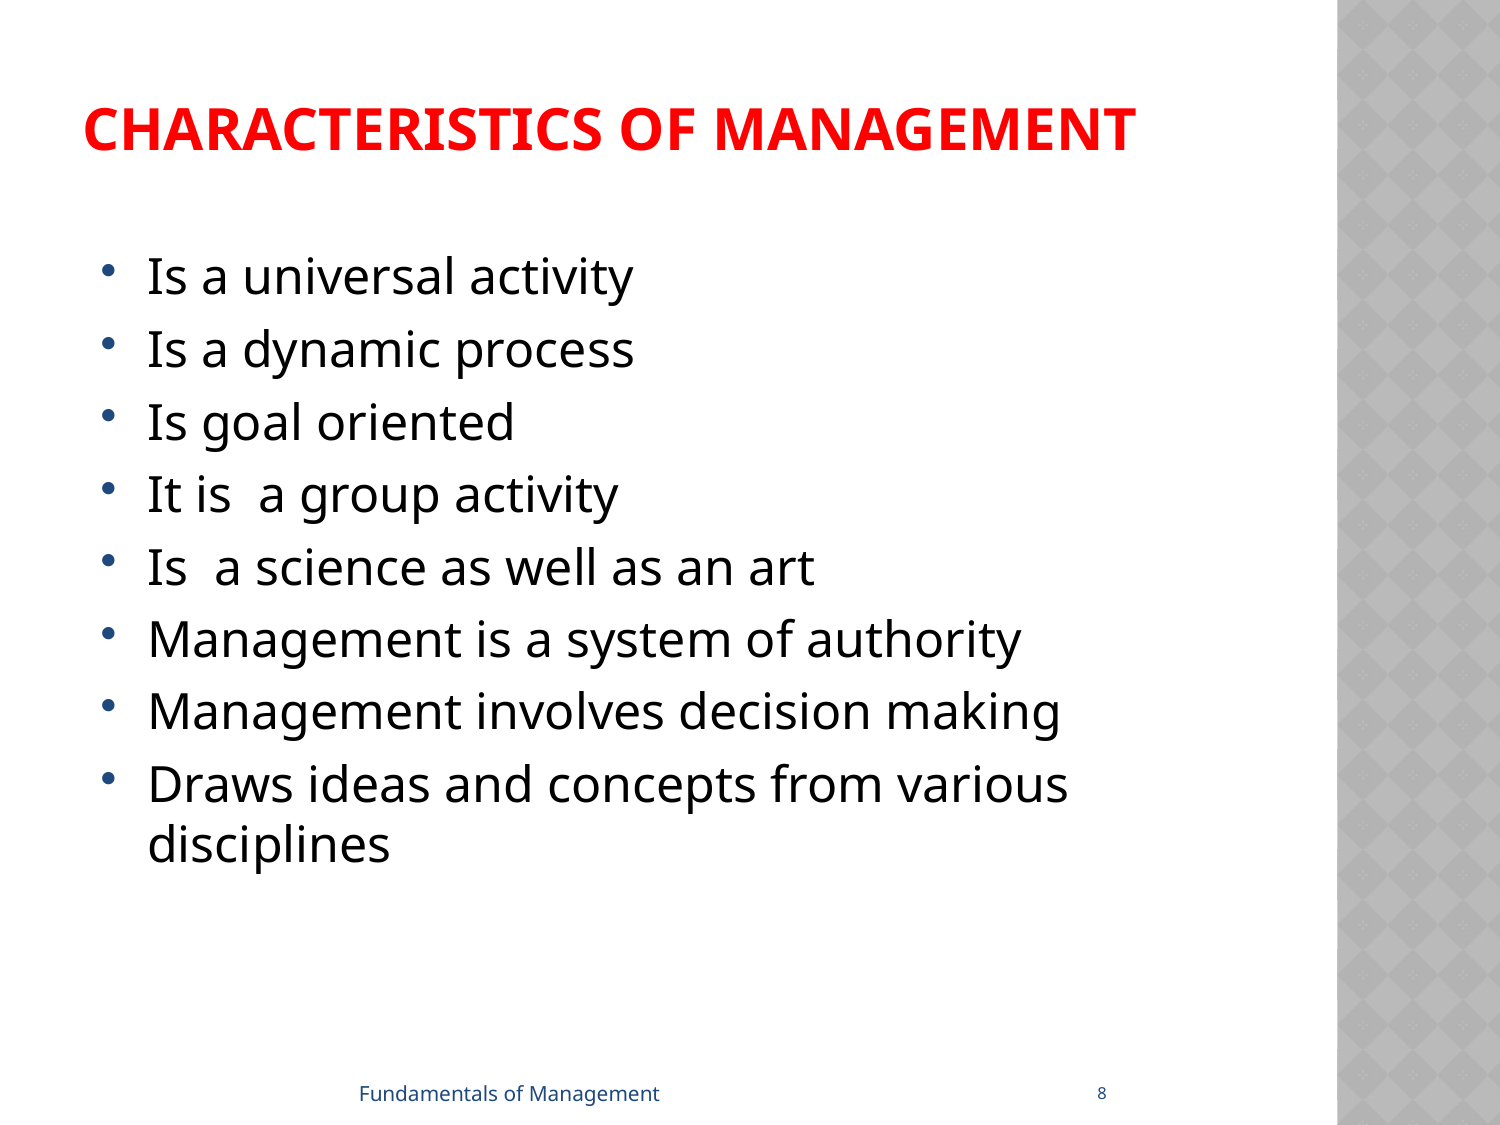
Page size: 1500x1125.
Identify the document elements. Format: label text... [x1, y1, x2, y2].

slide_number 8 [1025, 1075, 1122, 1113]
footer Fundamentals of Management [75, 1075, 675, 1114]
list Is a universal activity Is a dynamic process Is goal oriented It is a group activity Is a science as well as an art Management is a system of authority Management involves decision making Draws ideas and concepts from various disciplines [87, 237, 1325, 1063]
title CHARACTERISTICS of management [75, 24, 1263, 163]
